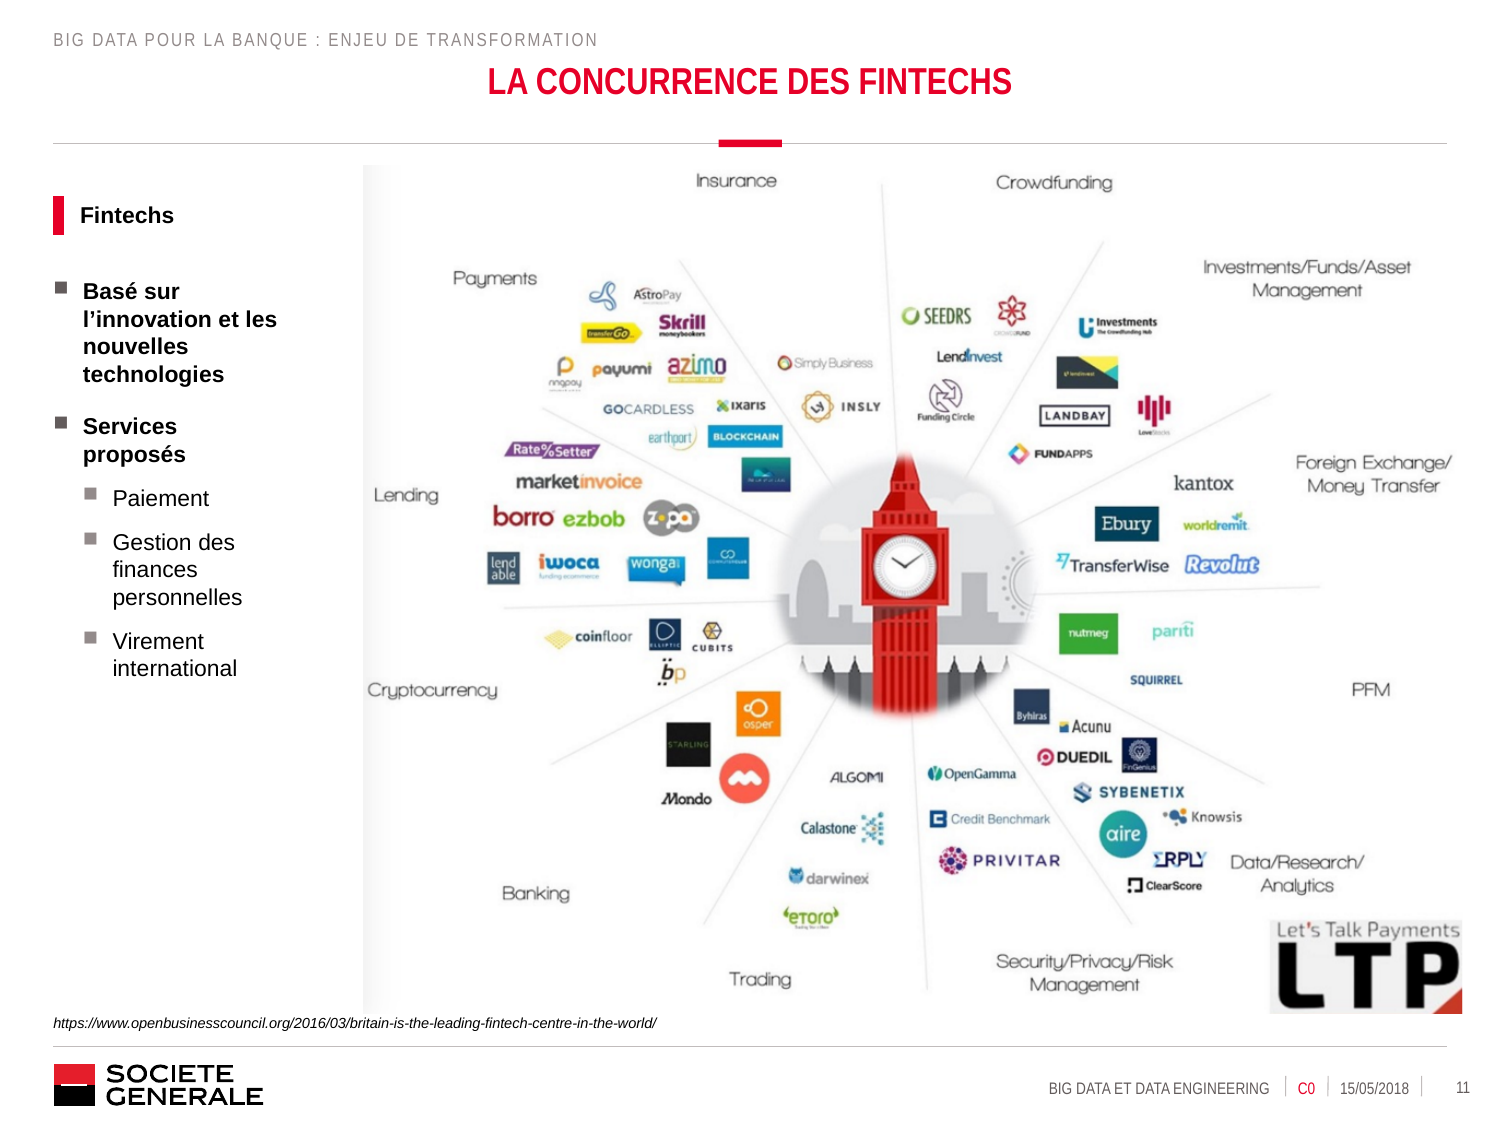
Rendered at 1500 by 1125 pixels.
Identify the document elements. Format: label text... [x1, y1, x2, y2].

table_header Fintechs [64, 196, 358, 235]
table_header [53, 196, 64, 235]
list https://www.openbusinesscouncil.org/2016/03/britain-is-the-leading-fintech-centre-in-the-world/ [53, 1013, 1448, 1037]
picture [363, 164, 1471, 1014]
text_box Basé sur l’innovation et les nouvelles technologies Services proposés Paiement Gestion des finances personnelles Virement international [53, 276, 281, 787]
title LA concurrence des fintechs [53, 56, 1448, 102]
list Big data pour la banque : enjeu de transformation [53, 24, 610, 57]
